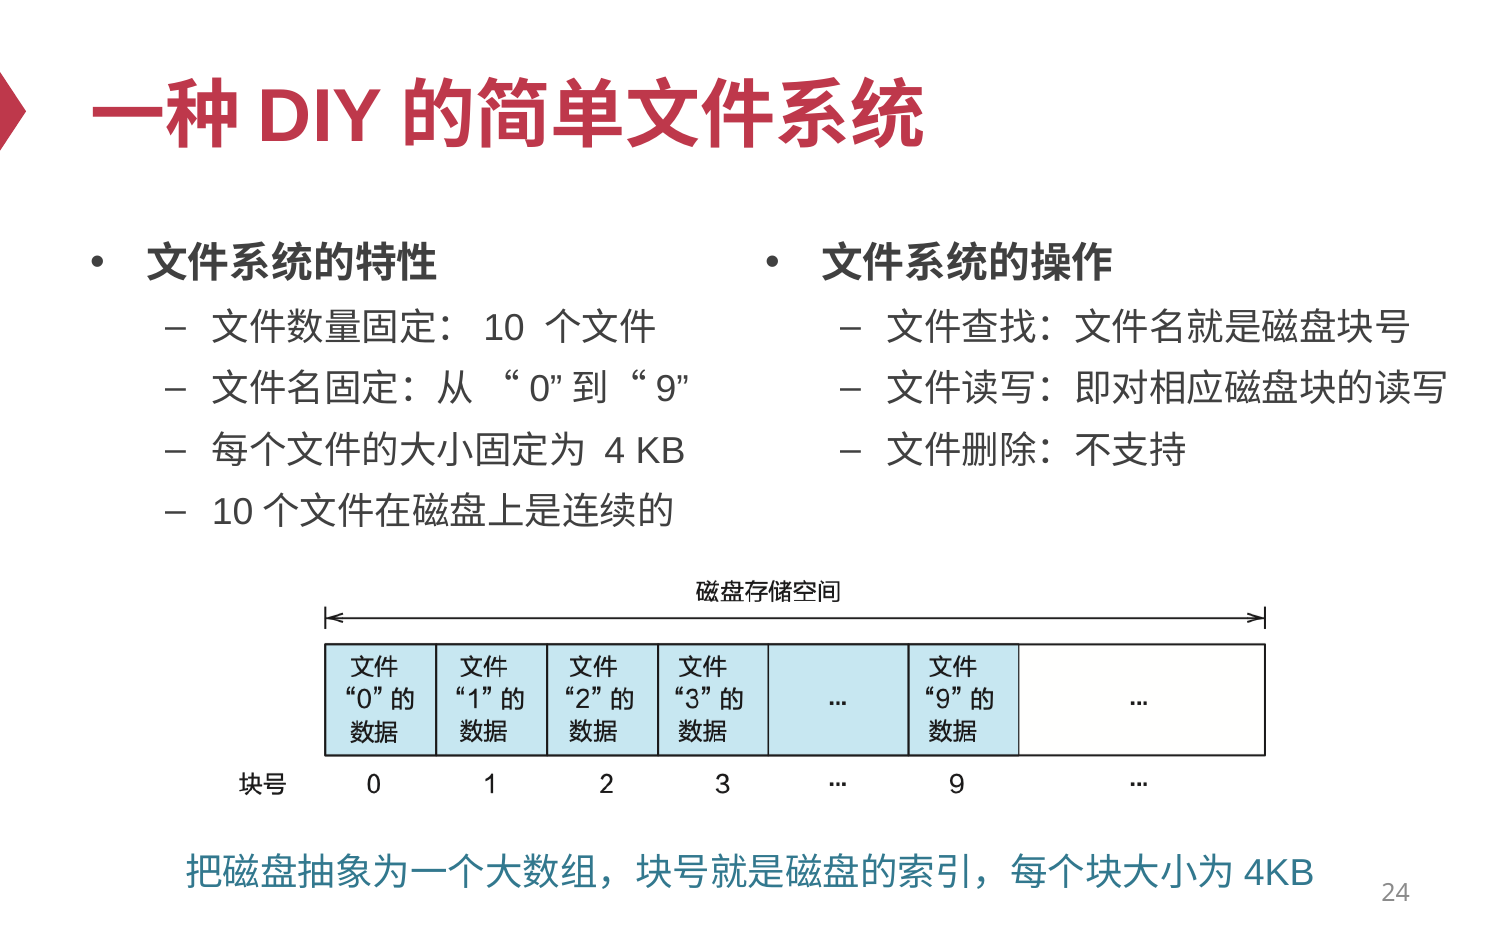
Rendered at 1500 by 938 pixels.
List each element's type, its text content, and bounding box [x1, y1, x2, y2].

text_box 把磁盘抽象为一个大数组，块号就是磁盘的索引，每个块大小为4KB [88, 840, 1412, 901]
title 一种DIY的简单文件系统 [75, 37, 1425, 186]
text_box 文件系统的操作 文件查找：文件名就是磁盘块号 文件读写：即对相应磁盘块的读写 文件删除：不支持 [750, 218, 1495, 838]
picture [194, 563, 1306, 810]
list 文件系统的特性 文件数量固定：10 个文件 文件名固定：从 “0”到“9” 每个文件的大小固定为 4 KB 10个文件在磁盘上是连续的 [75, 218, 750, 838]
slide_number 24 [1074, 868, 1425, 919]
